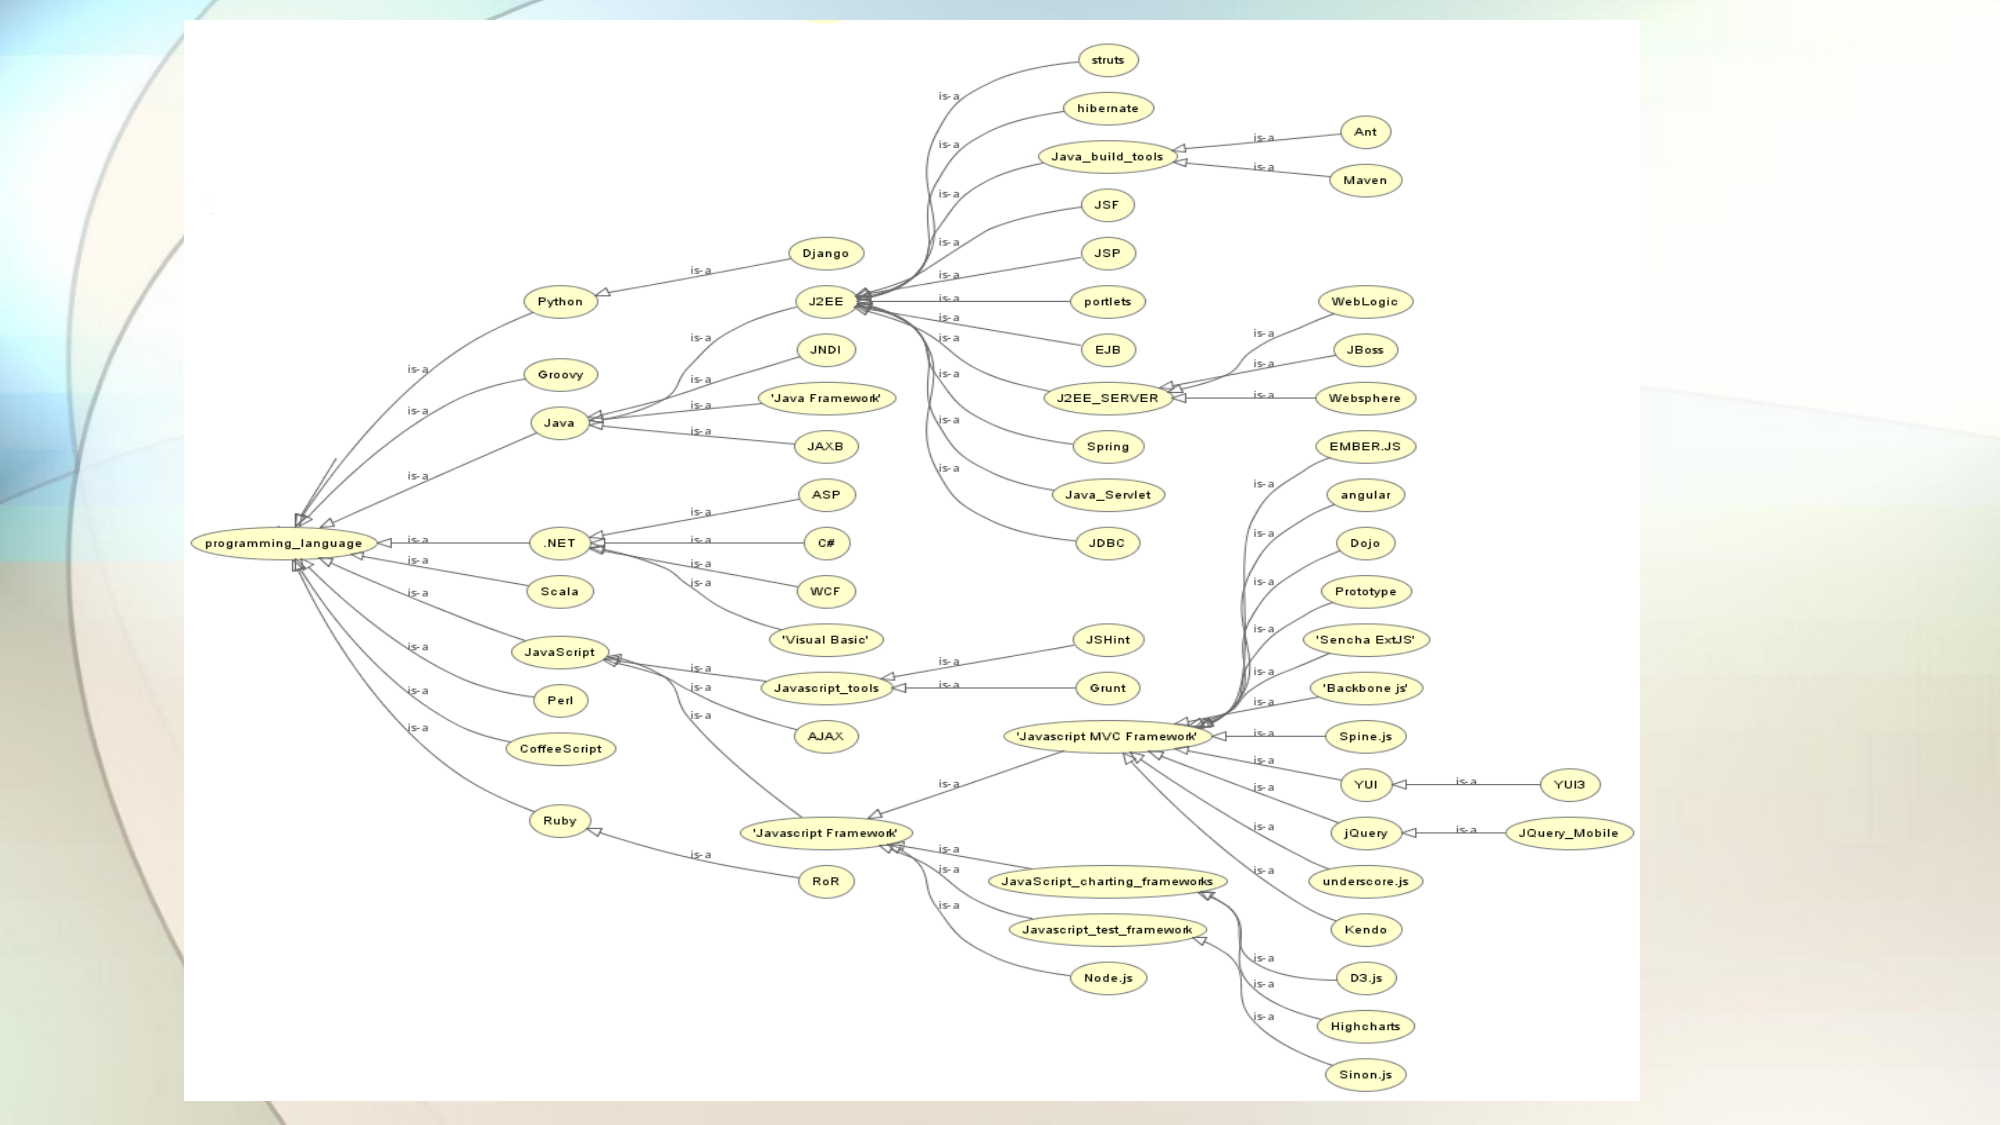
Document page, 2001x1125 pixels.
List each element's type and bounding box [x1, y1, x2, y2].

picture [0, 0, 2001, 1125]
list [184, 20, 1640, 1101]
